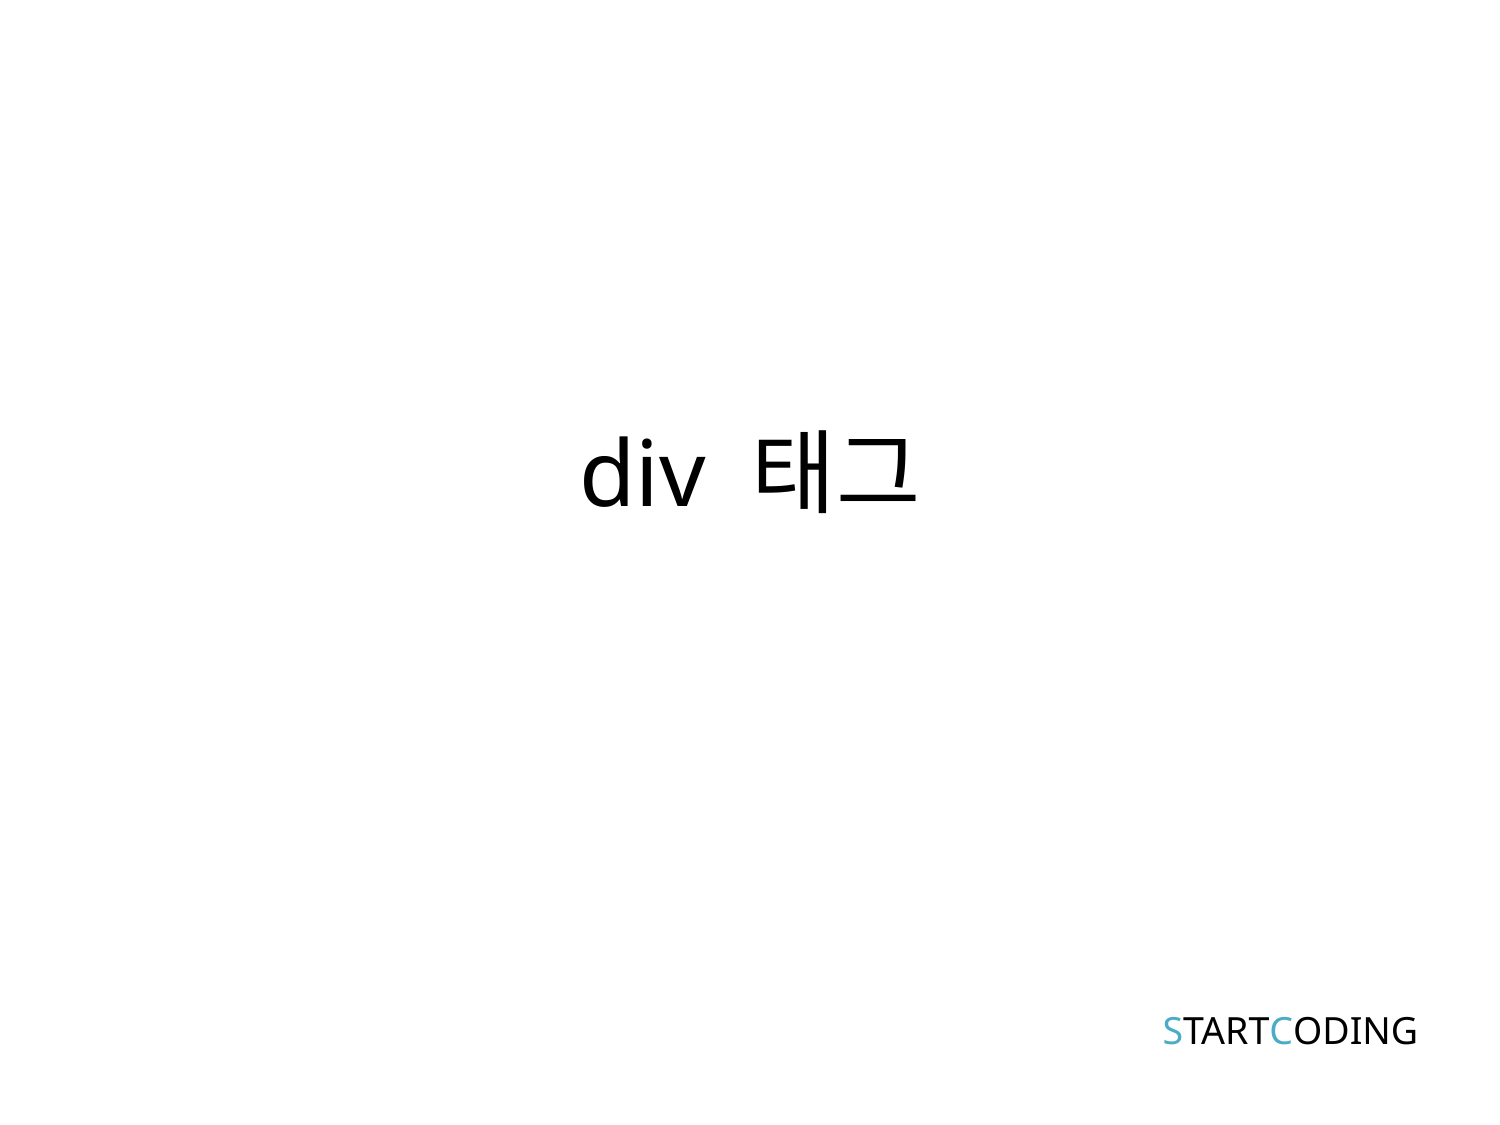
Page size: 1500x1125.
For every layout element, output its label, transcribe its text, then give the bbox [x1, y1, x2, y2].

text_box STARTCODING [1148, 999, 1433, 1060]
title div 태그 [112, 349, 1388, 591]
